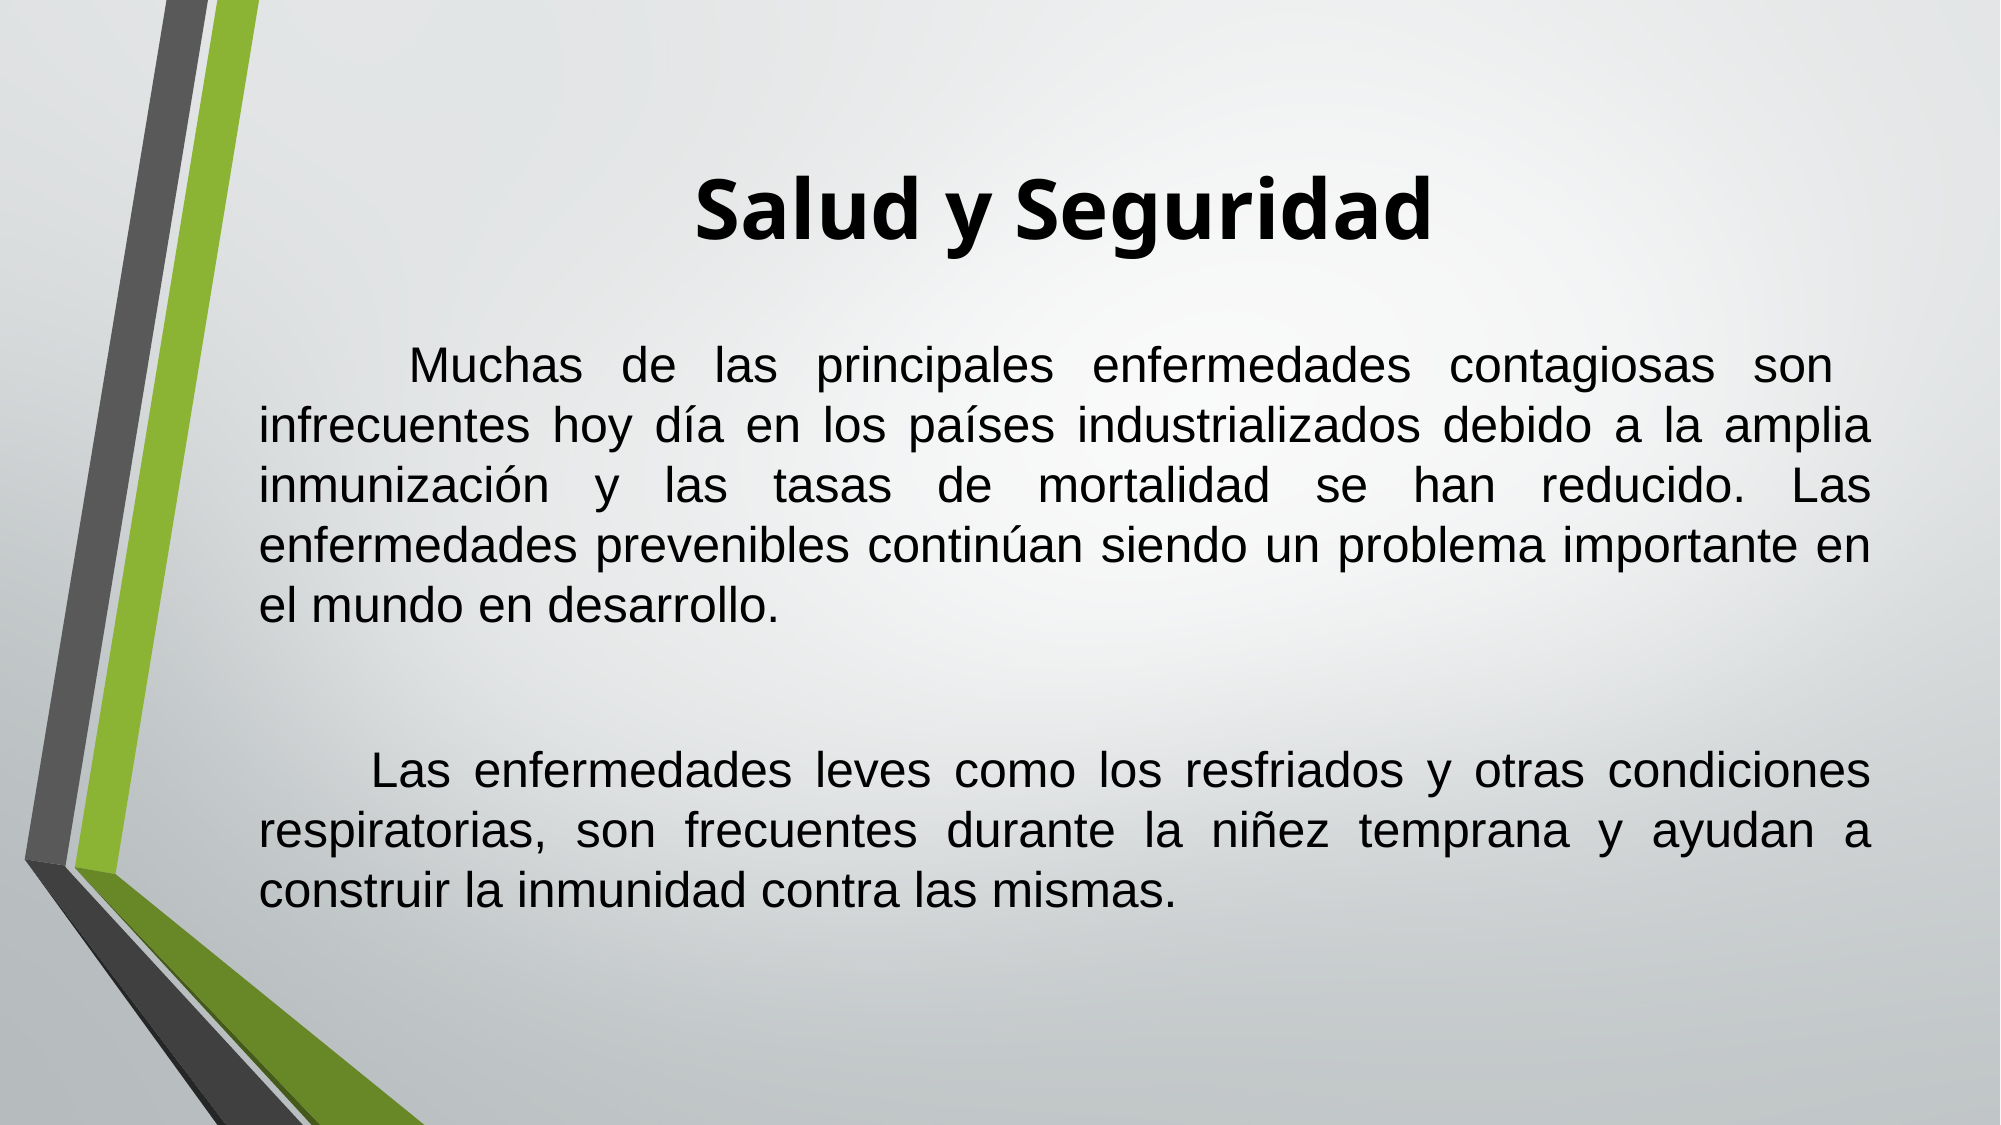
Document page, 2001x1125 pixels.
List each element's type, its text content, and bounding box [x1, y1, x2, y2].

list Muchas de las principales enfermedades contagiosas son infrecuentes hoy día en los países industrializados debido a la amplia inmunización y las tasas de mortalidad se han reducido. Las enfermedades prevenibles continúan siendo un problema importante en el mundo en desarrollo. Las enfermedades leves como los resfriados y otras condiciones respiratorias, son frecuentes durante la niñez temprana y ayudan a construir la inmunidad contra las mismas. [243, 324, 1887, 950]
title Salud y Seguridad [243, 112, 1887, 324]
